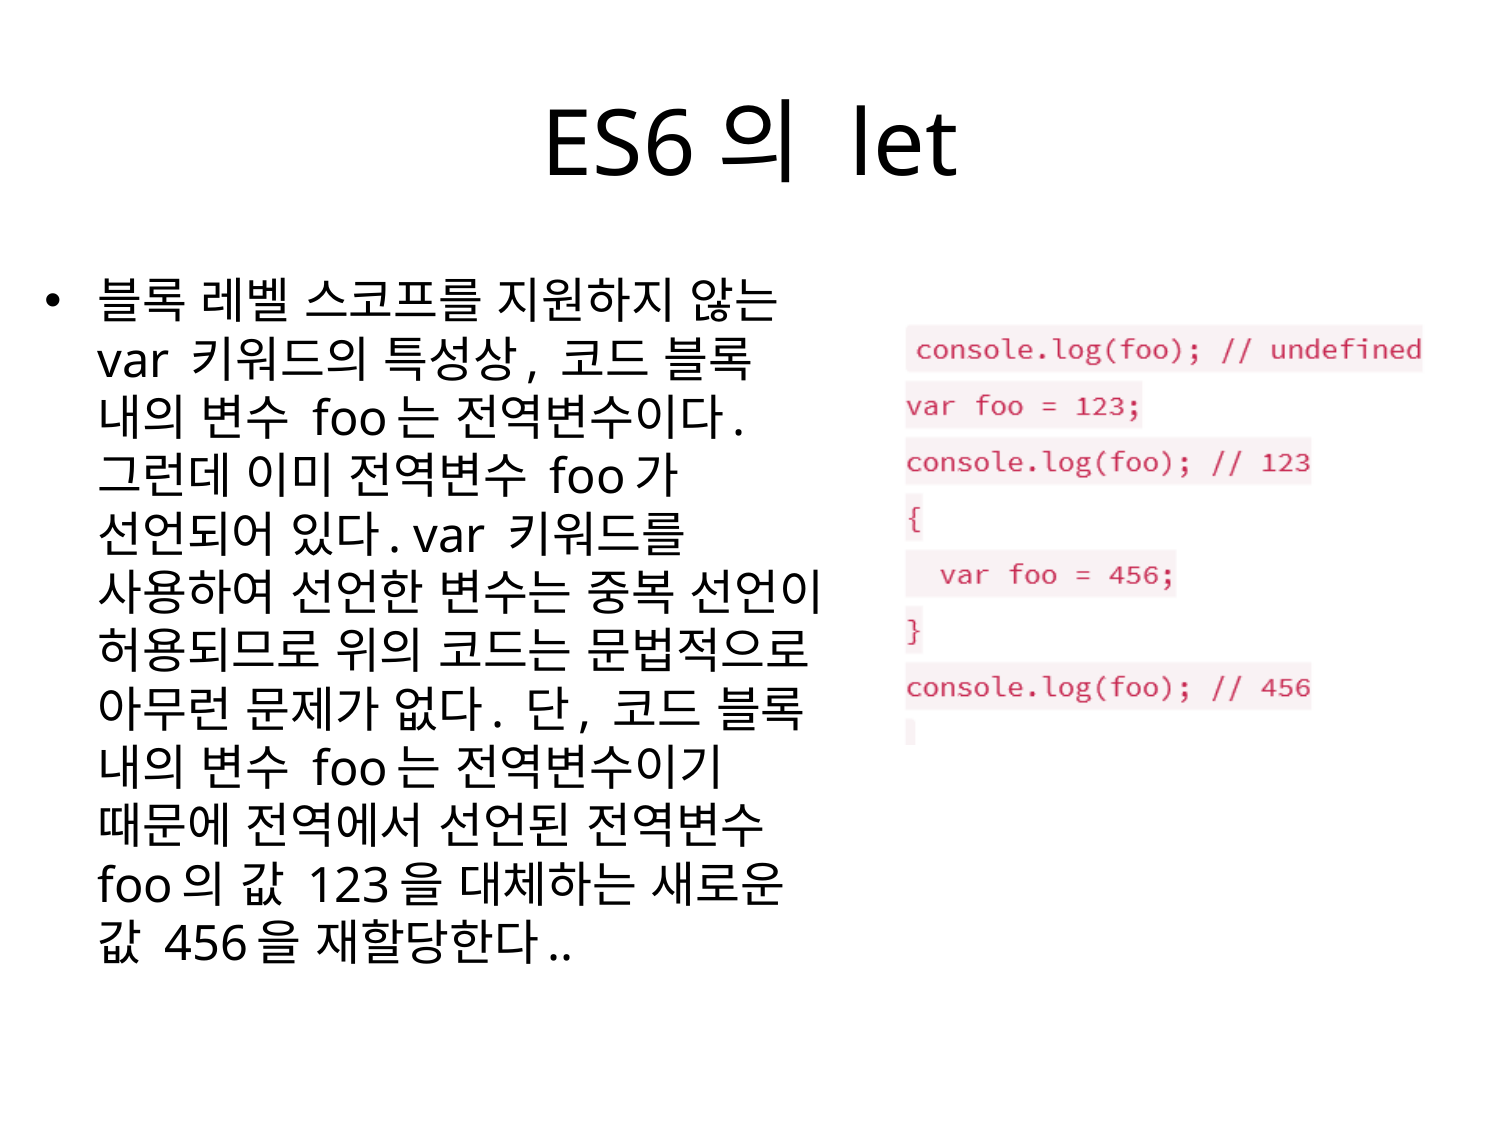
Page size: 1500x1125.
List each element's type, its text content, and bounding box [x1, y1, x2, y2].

title ES6의 let [75, 45, 1425, 233]
picture [903, 322, 1479, 746]
list 블록 레벨 스코프를 지원하지 않는 var 키워드의 특성상, 코드 블록 내의 변수 foo는 전역변수이다. 그런데 이미 전역변수 foo가 선언되어 있다. var 키워드를 사용하여 선언한 변수는 중복 선언이 허용되므로 위의 코드는 문법적으로 아무런 문제가 없다. 단, 코드 블록 내의 변수 foo는 전역변수이기 때문에 전역에서 선언된 전역변수 foo의 값 123을 대체하는 새로운 값 456을 재할당한다.. [29, 262, 845, 1005]
